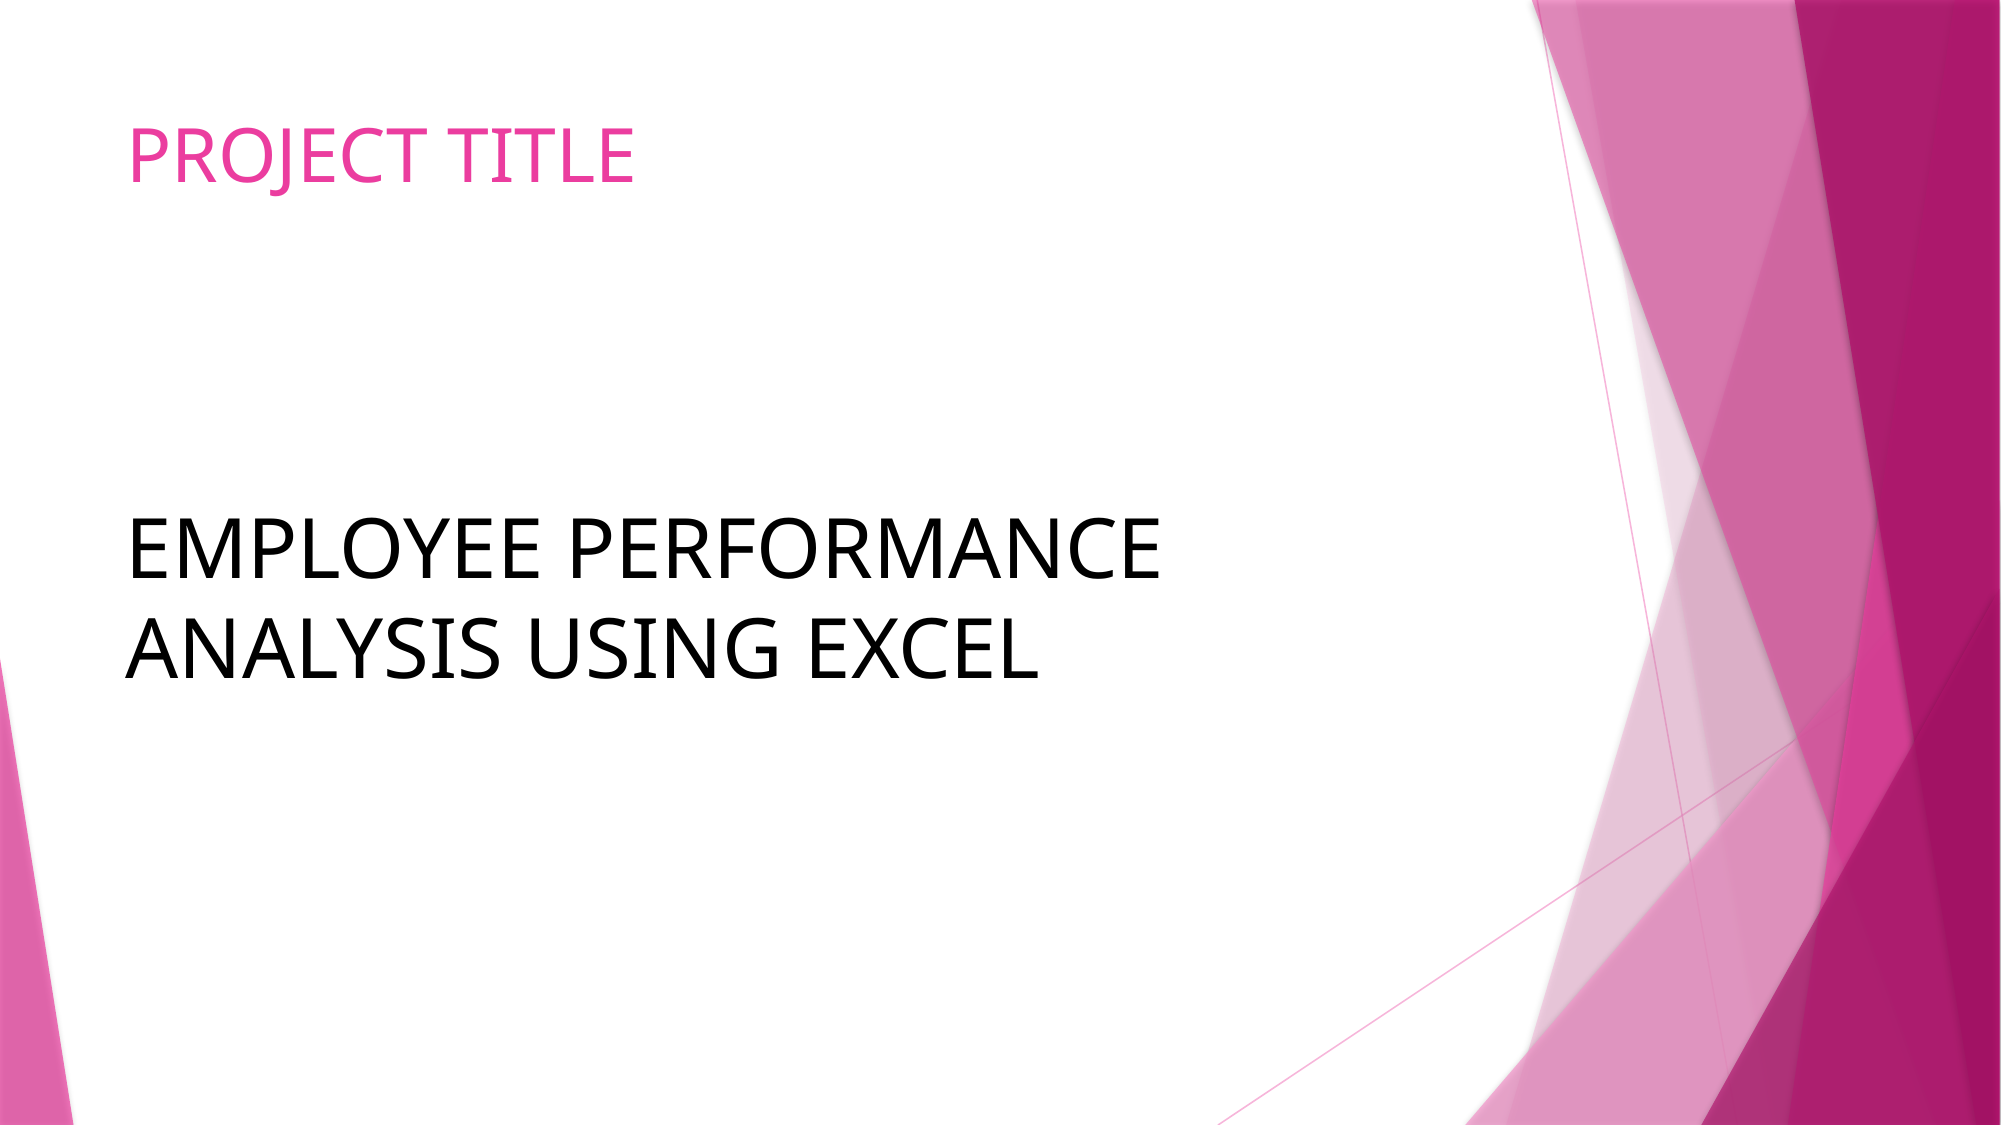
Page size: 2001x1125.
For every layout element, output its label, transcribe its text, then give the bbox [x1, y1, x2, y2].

text_box EMPLOYEE PERFORMANCE ANALYSIS USING EXCEL [111, 487, 1455, 703]
title PROJECT TITLE [111, 99, 1522, 317]
